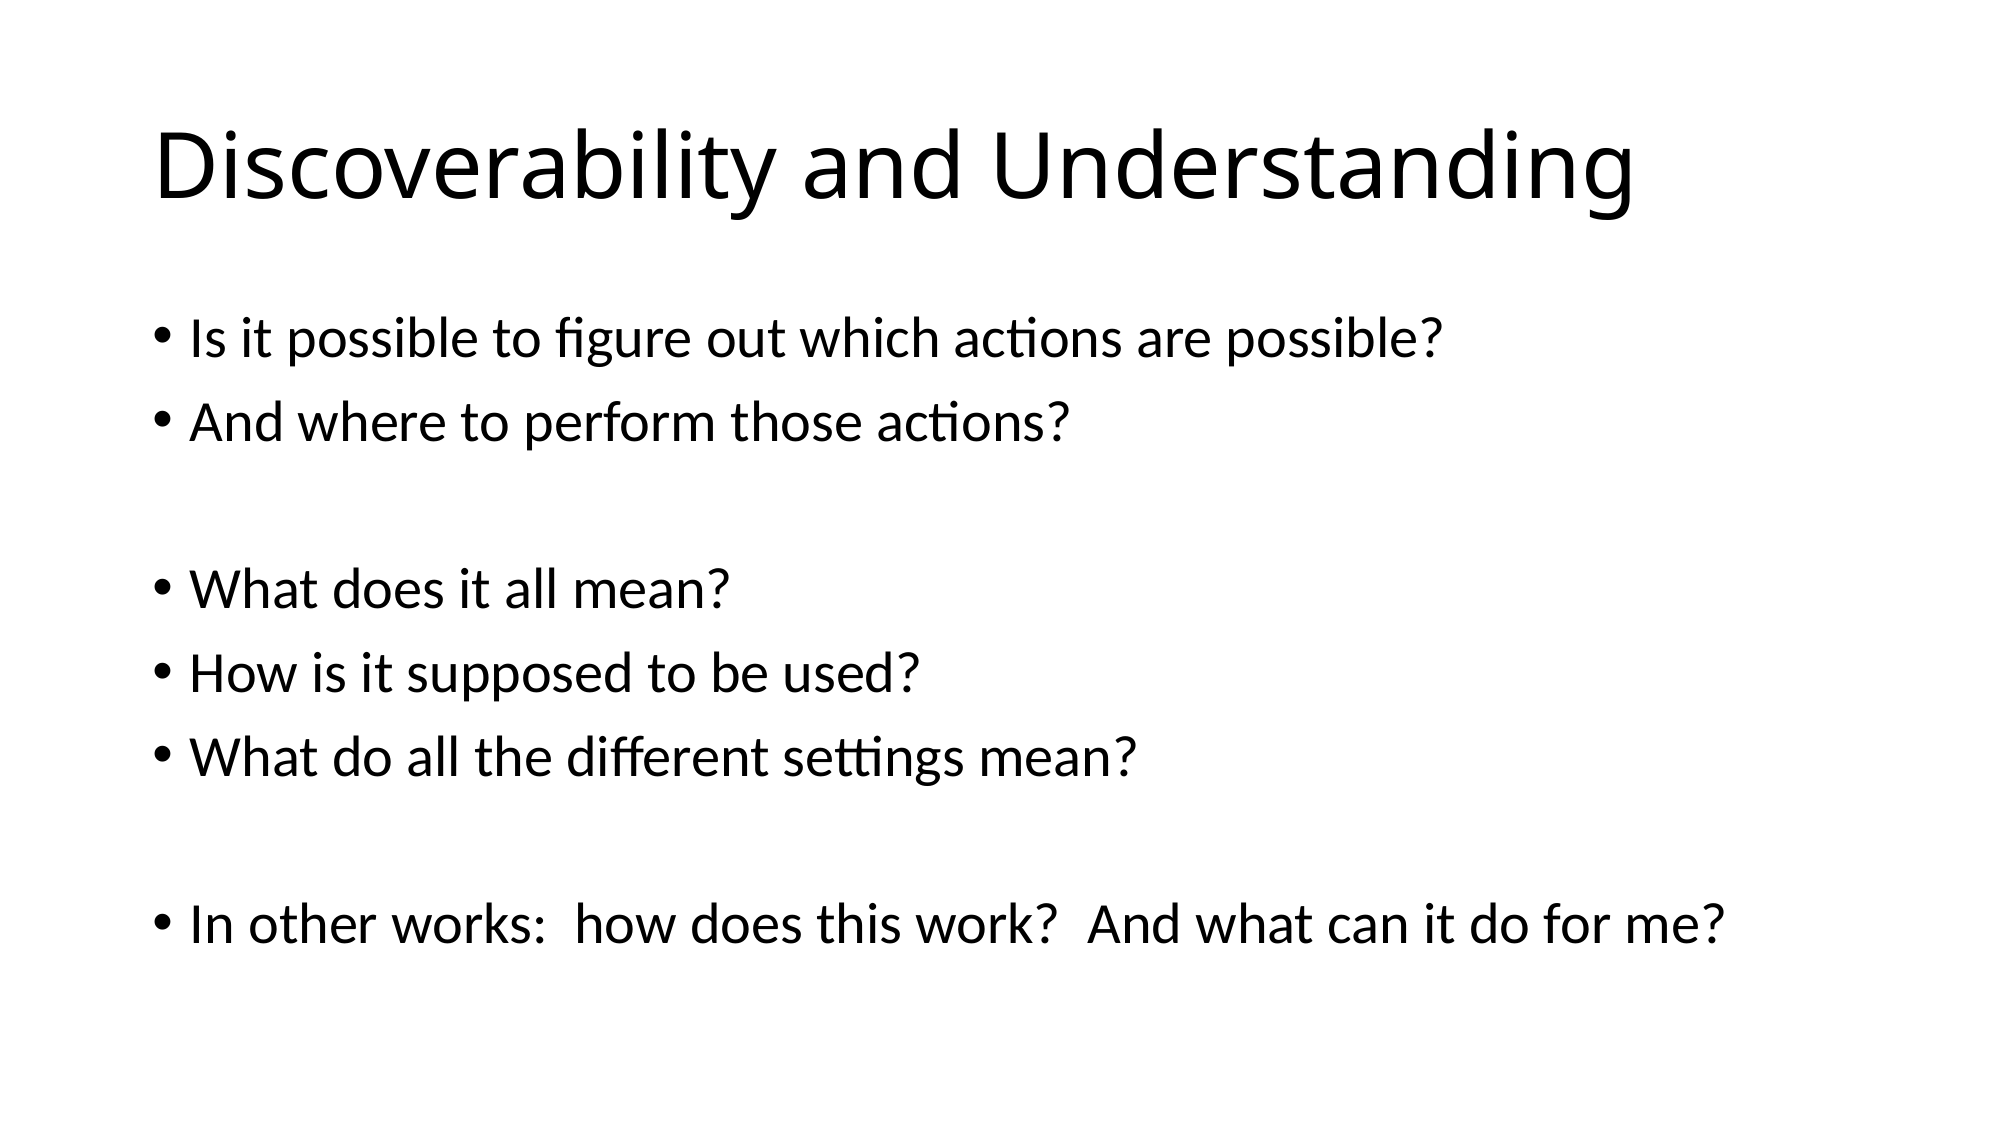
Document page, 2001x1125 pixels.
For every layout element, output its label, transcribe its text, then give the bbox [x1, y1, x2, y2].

title Discoverability and Understanding [137, 59, 1863, 278]
list Is it possible to figure out which actions are possible? And where to perform those actions? What does it all mean? How is it supposed to be used? What do all the different settings mean? In other works: how does this work? And what can it do for me? [137, 299, 1863, 1014]
